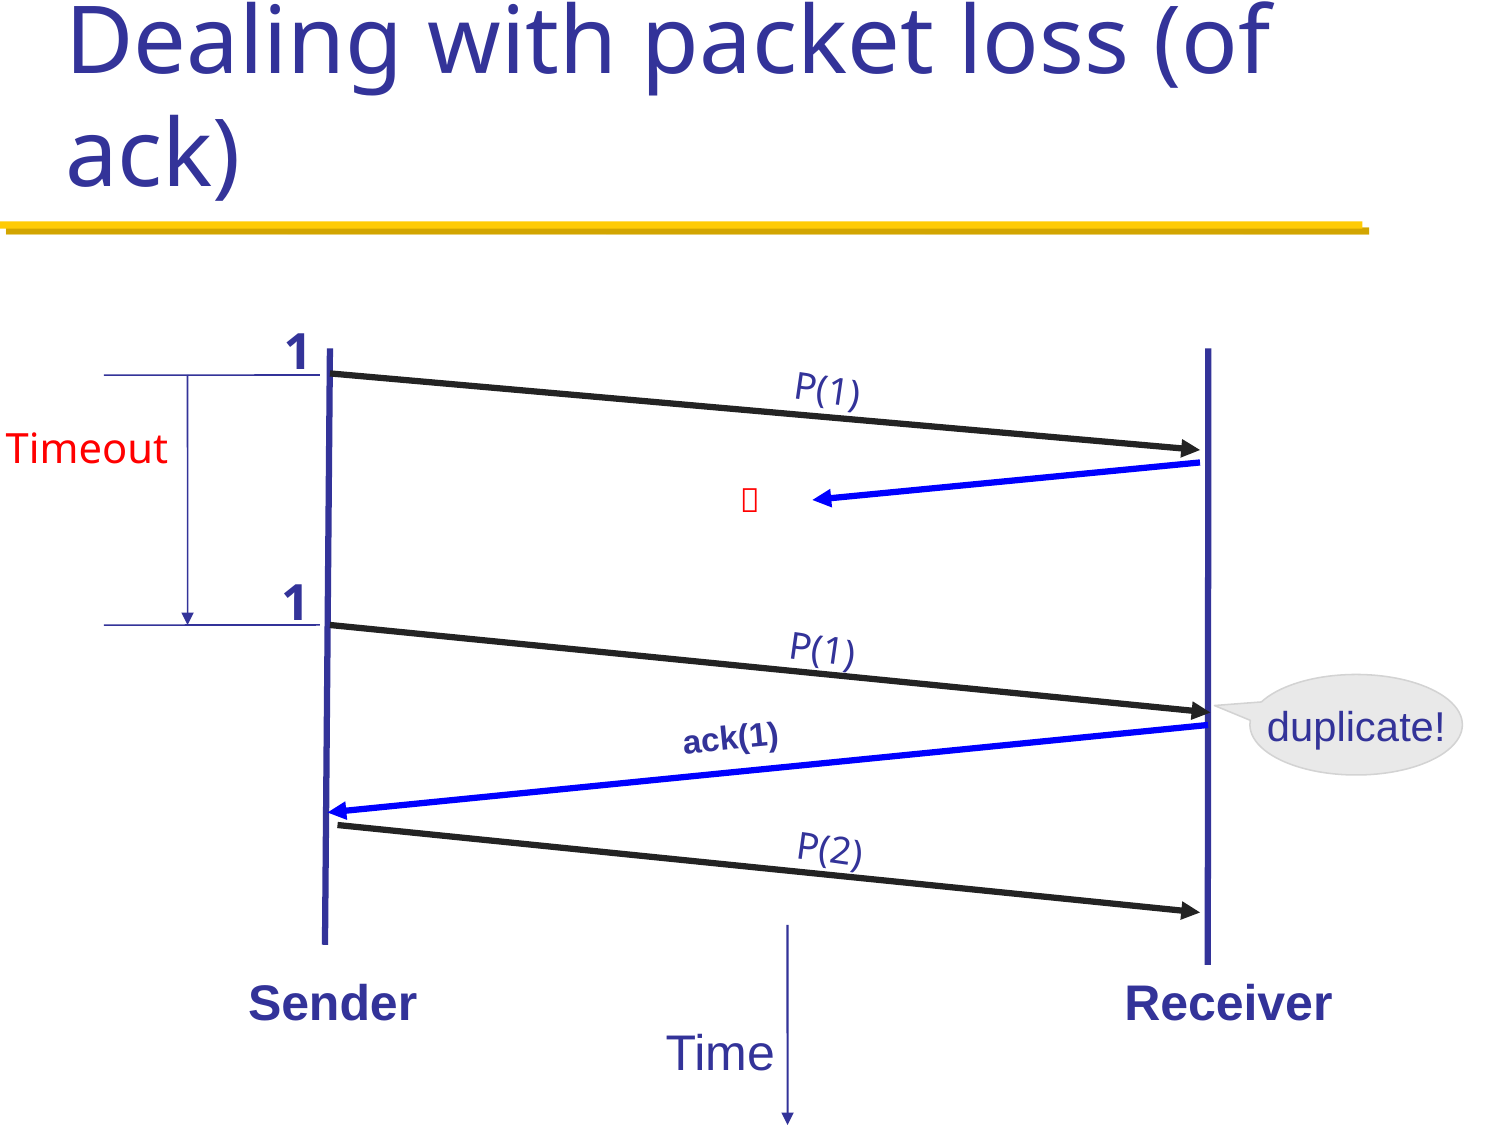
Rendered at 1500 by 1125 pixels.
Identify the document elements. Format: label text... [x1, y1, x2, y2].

text_box ack(1) [665, 702, 796, 770]
text_box [866, 678, 1211, 718]
text_box [873, 879, 1201, 918]
text_box Time [650, 1012, 790, 1088]
title Dealing with packet loss (of ack) [49, 24, 1451, 213]
text_box [812, 462, 1201, 505]
text_box [327, 724, 1209, 818]
text_box P(1) [776, 352, 879, 425]
text_box [781, 1088, 794, 1125]
text_box  [724, 471, 818, 527]
text_box [871, 420, 1201, 456]
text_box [0, 374, 320, 626]
text_box Sender [233, 962, 433, 1038]
text_box Receiver [1109, 962, 1348, 1038]
text_box P(1) [771, 612, 874, 684]
text_box duplicate! [1214, 674, 1463, 775]
text_box 1 [267, 631, 324, 637]
text_box P(2) [779, 812, 881, 884]
text_box 1 [270, 312, 326, 384]
